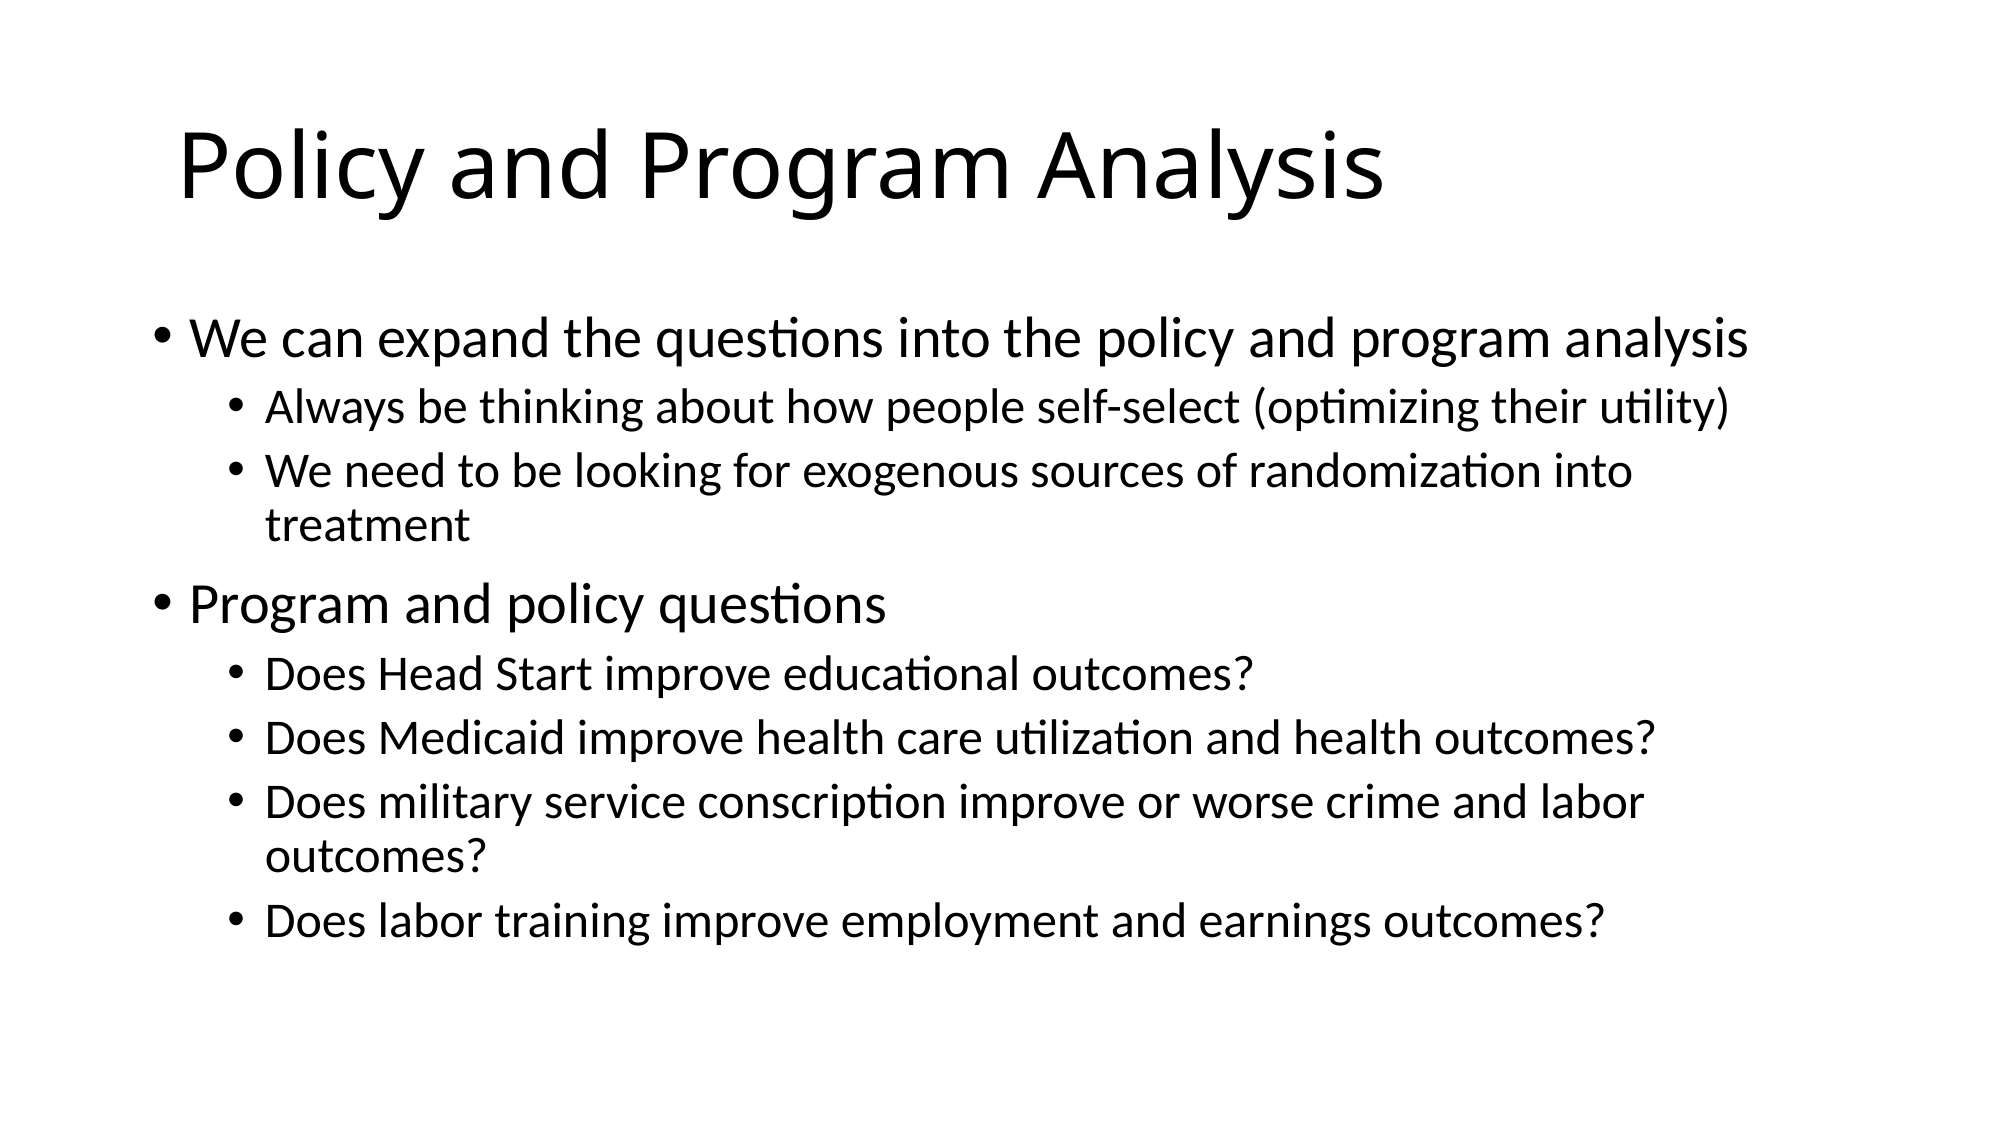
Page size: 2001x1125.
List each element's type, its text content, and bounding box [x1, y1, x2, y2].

list We can expand the questions into the policy and program analysis Always be thinking about how people self-select (optimizing their utility) We need to be looking for exogenous sources of randomization into treatment Program and policy questions Does Head Start improve educational outcomes? Does Medicaid improve health care utilization and health outcomes? Does military service conscription improve or worse crime and labor outcomes? Does labor training improve employment and earnings outcomes? [137, 299, 1863, 1014]
title Policy and Program Analysis [137, 59, 1863, 278]
